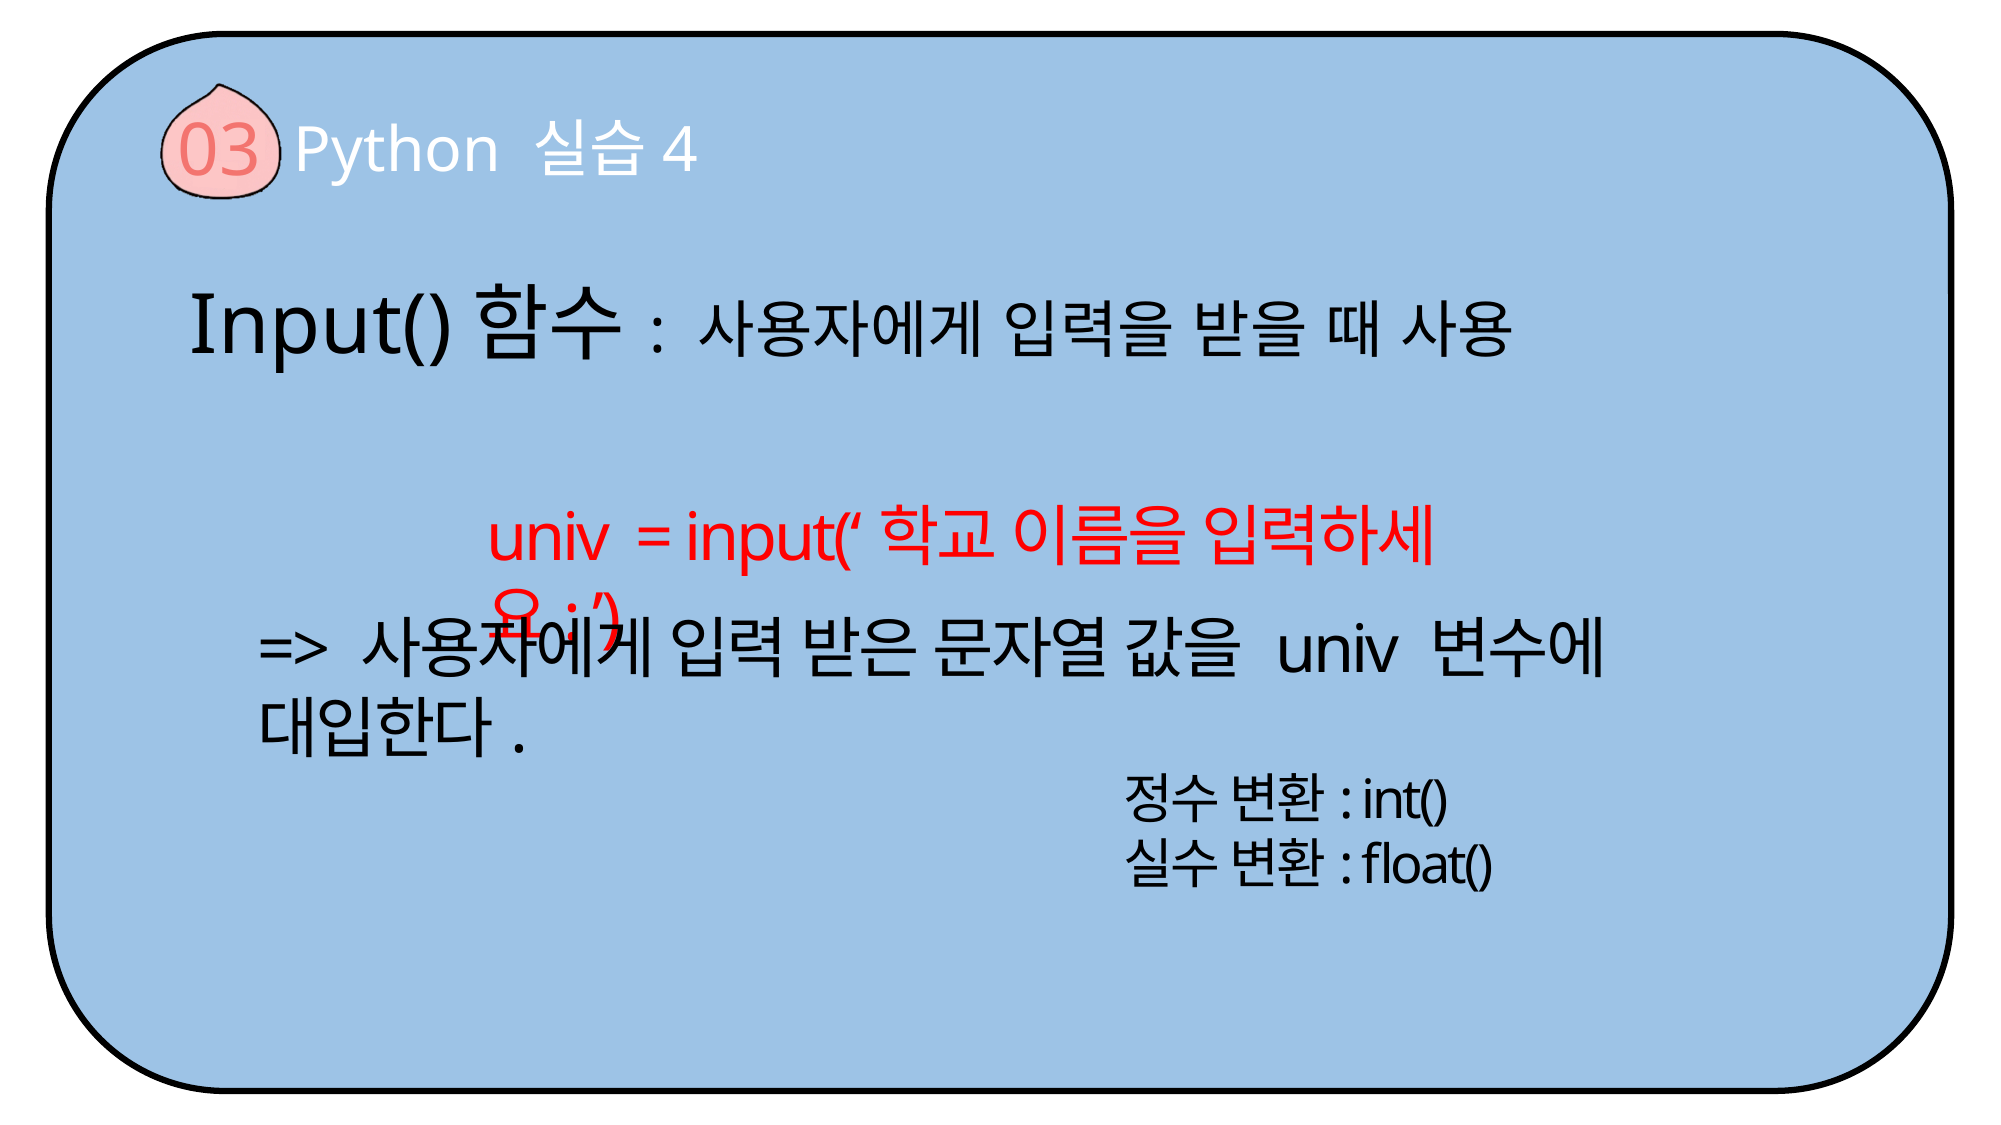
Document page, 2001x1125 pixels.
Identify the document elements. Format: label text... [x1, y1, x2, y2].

text_box [47, 32, 1953, 1093]
text_box Input()함수 [175, 242, 1823, 378]
text_box 정수 변환: int() 실수 변환: float() [1108, 757, 1685, 903]
text_box : 사용자에게 입력을 받을 때 사용 [634, 282, 1743, 373]
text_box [151, 78, 1109, 202]
text_box univ = input(‘학교 이름을 입력하세요: ’) [471, 486, 1527, 598]
text_box => 사용자에게 입력 받은 문자열 값을 univ 변수에 대입한다. [242, 598, 1868, 774]
